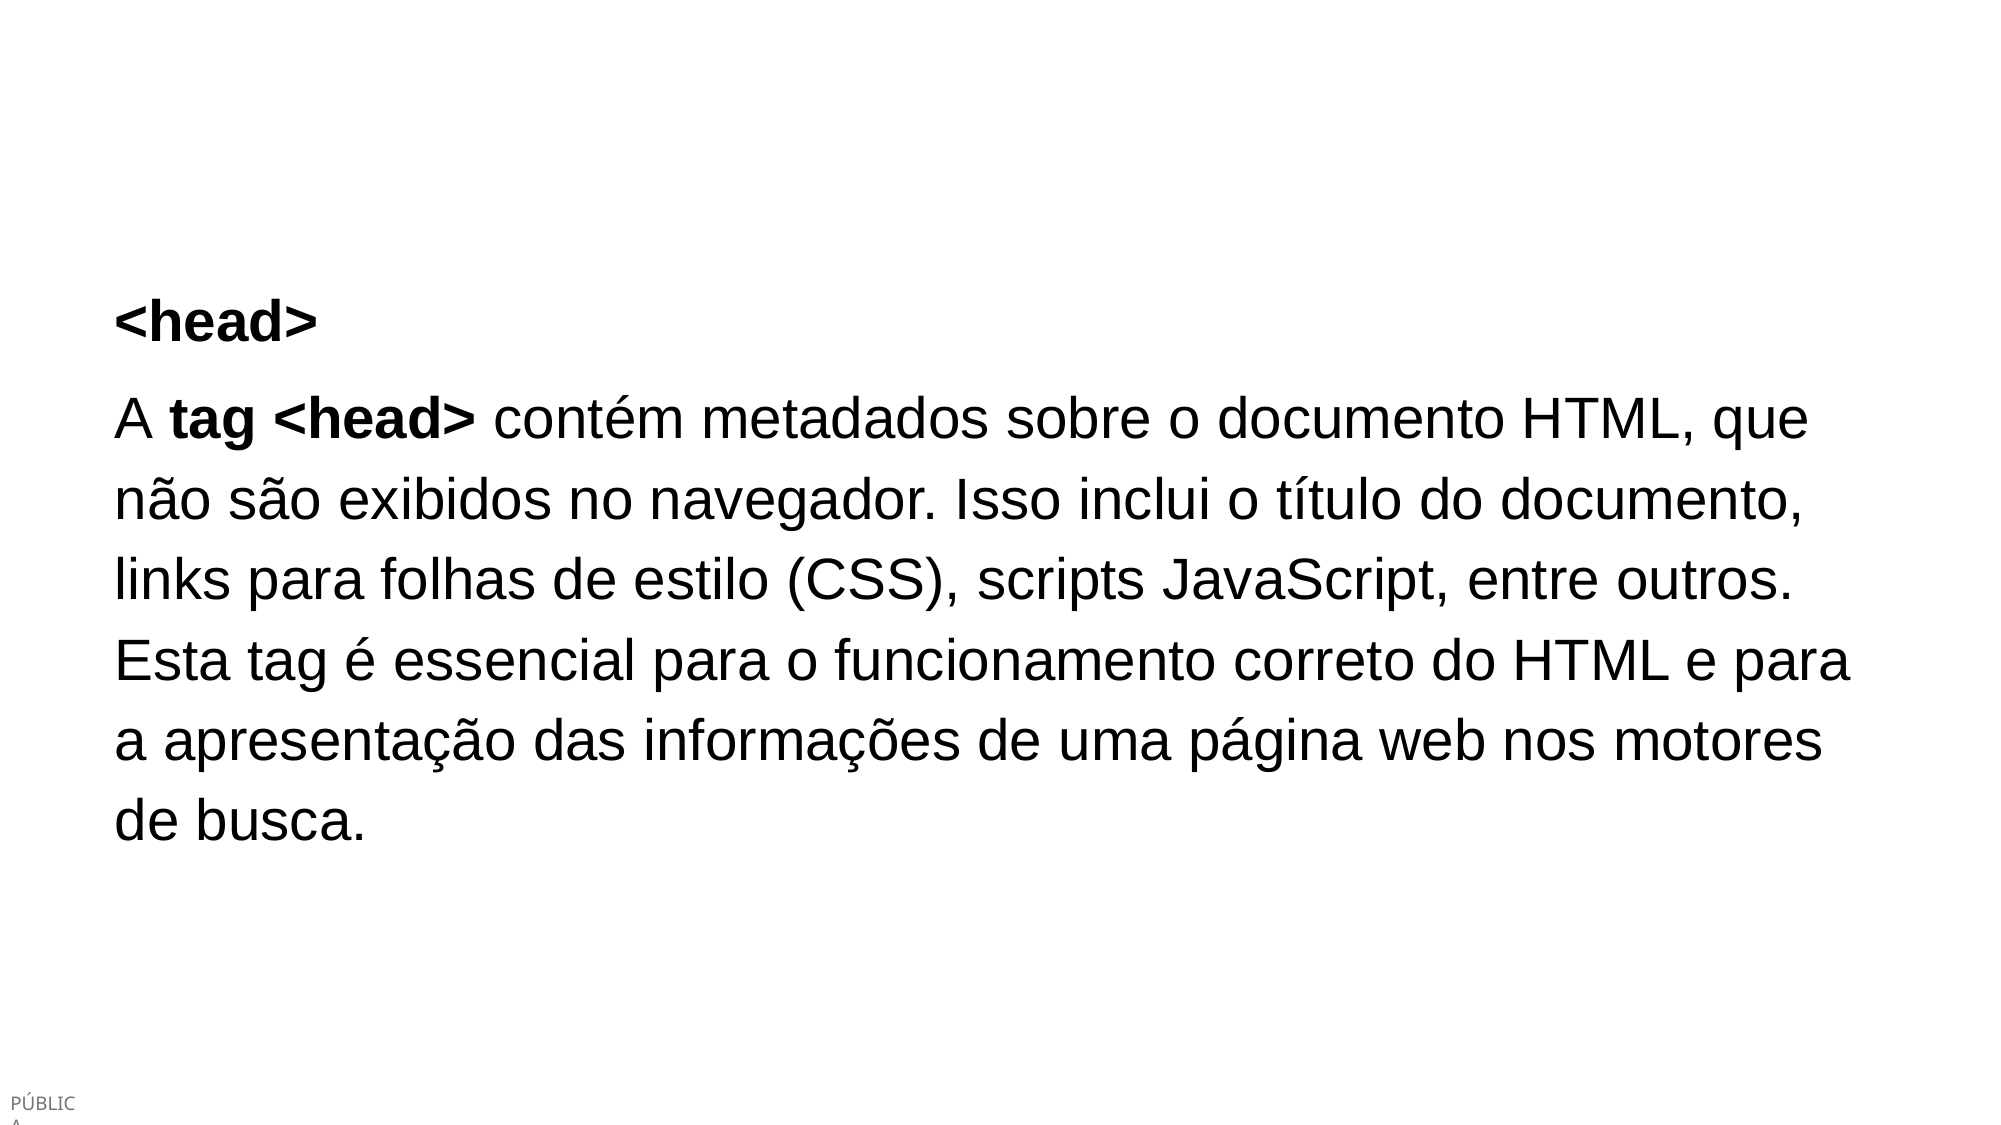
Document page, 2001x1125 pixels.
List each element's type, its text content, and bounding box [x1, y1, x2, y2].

text_box <head> A tag <head> contém metadados sobre o documento HTML, que não são exibidos no navegador. Isso inclui o título do documento, links para folhas de estilo (CSS), scripts JavaScript, entre outros. Esta tag é essencial para o funcionamento correto do HTML e para a apresentação das informações de uma página web nos motores de busca. [99, 265, 1900, 860]
